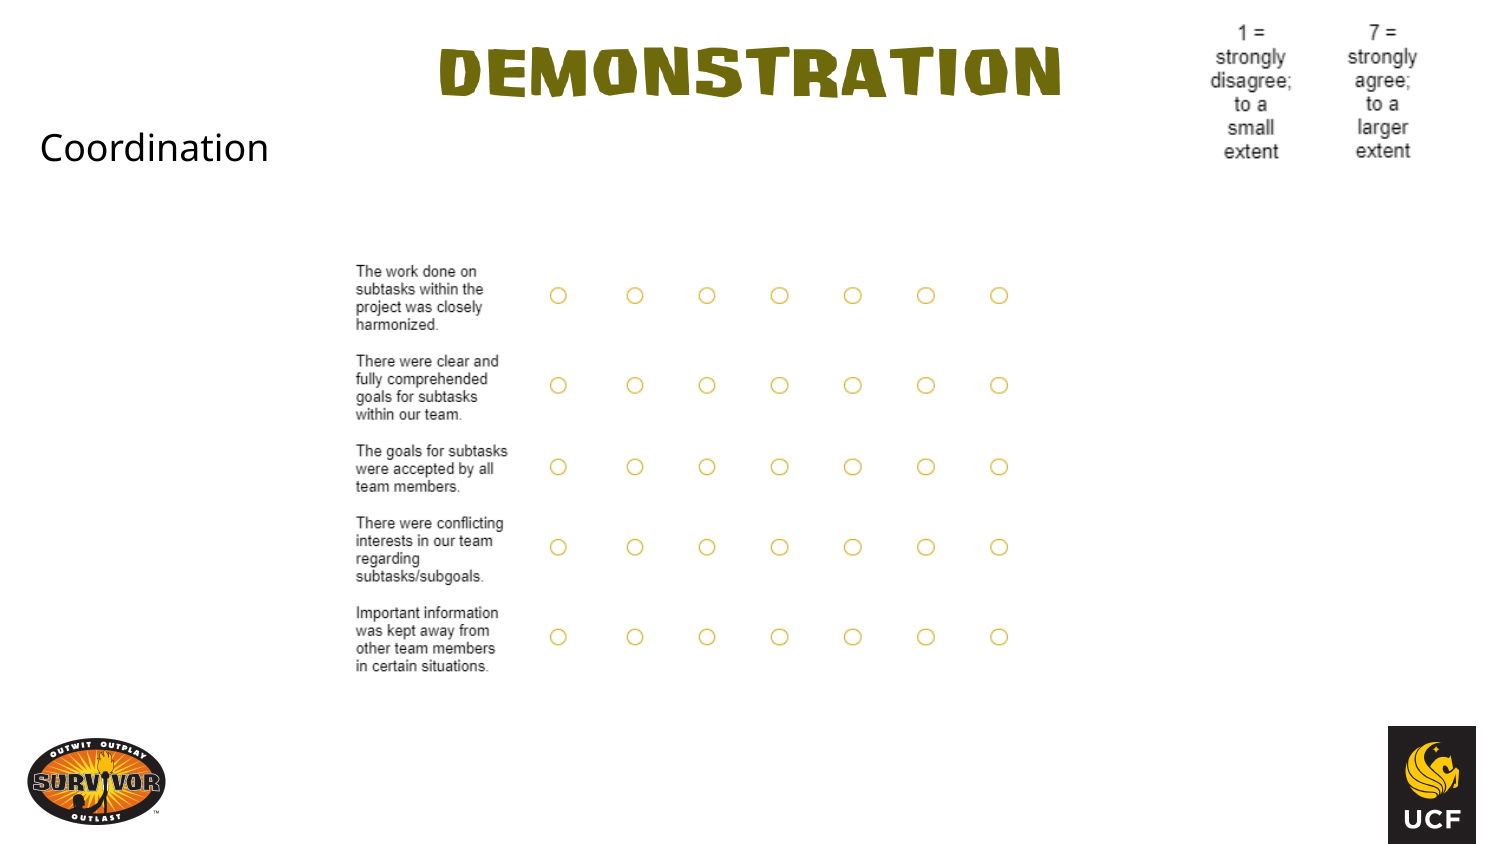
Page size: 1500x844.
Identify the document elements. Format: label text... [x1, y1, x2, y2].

picture [340, 252, 1060, 683]
picture [1388, 726, 1476, 844]
text_box Coordination [24, 116, 359, 177]
picture [1195, 9, 1451, 187]
picture [24, 733, 169, 830]
picture [440, 46, 1060, 98]
